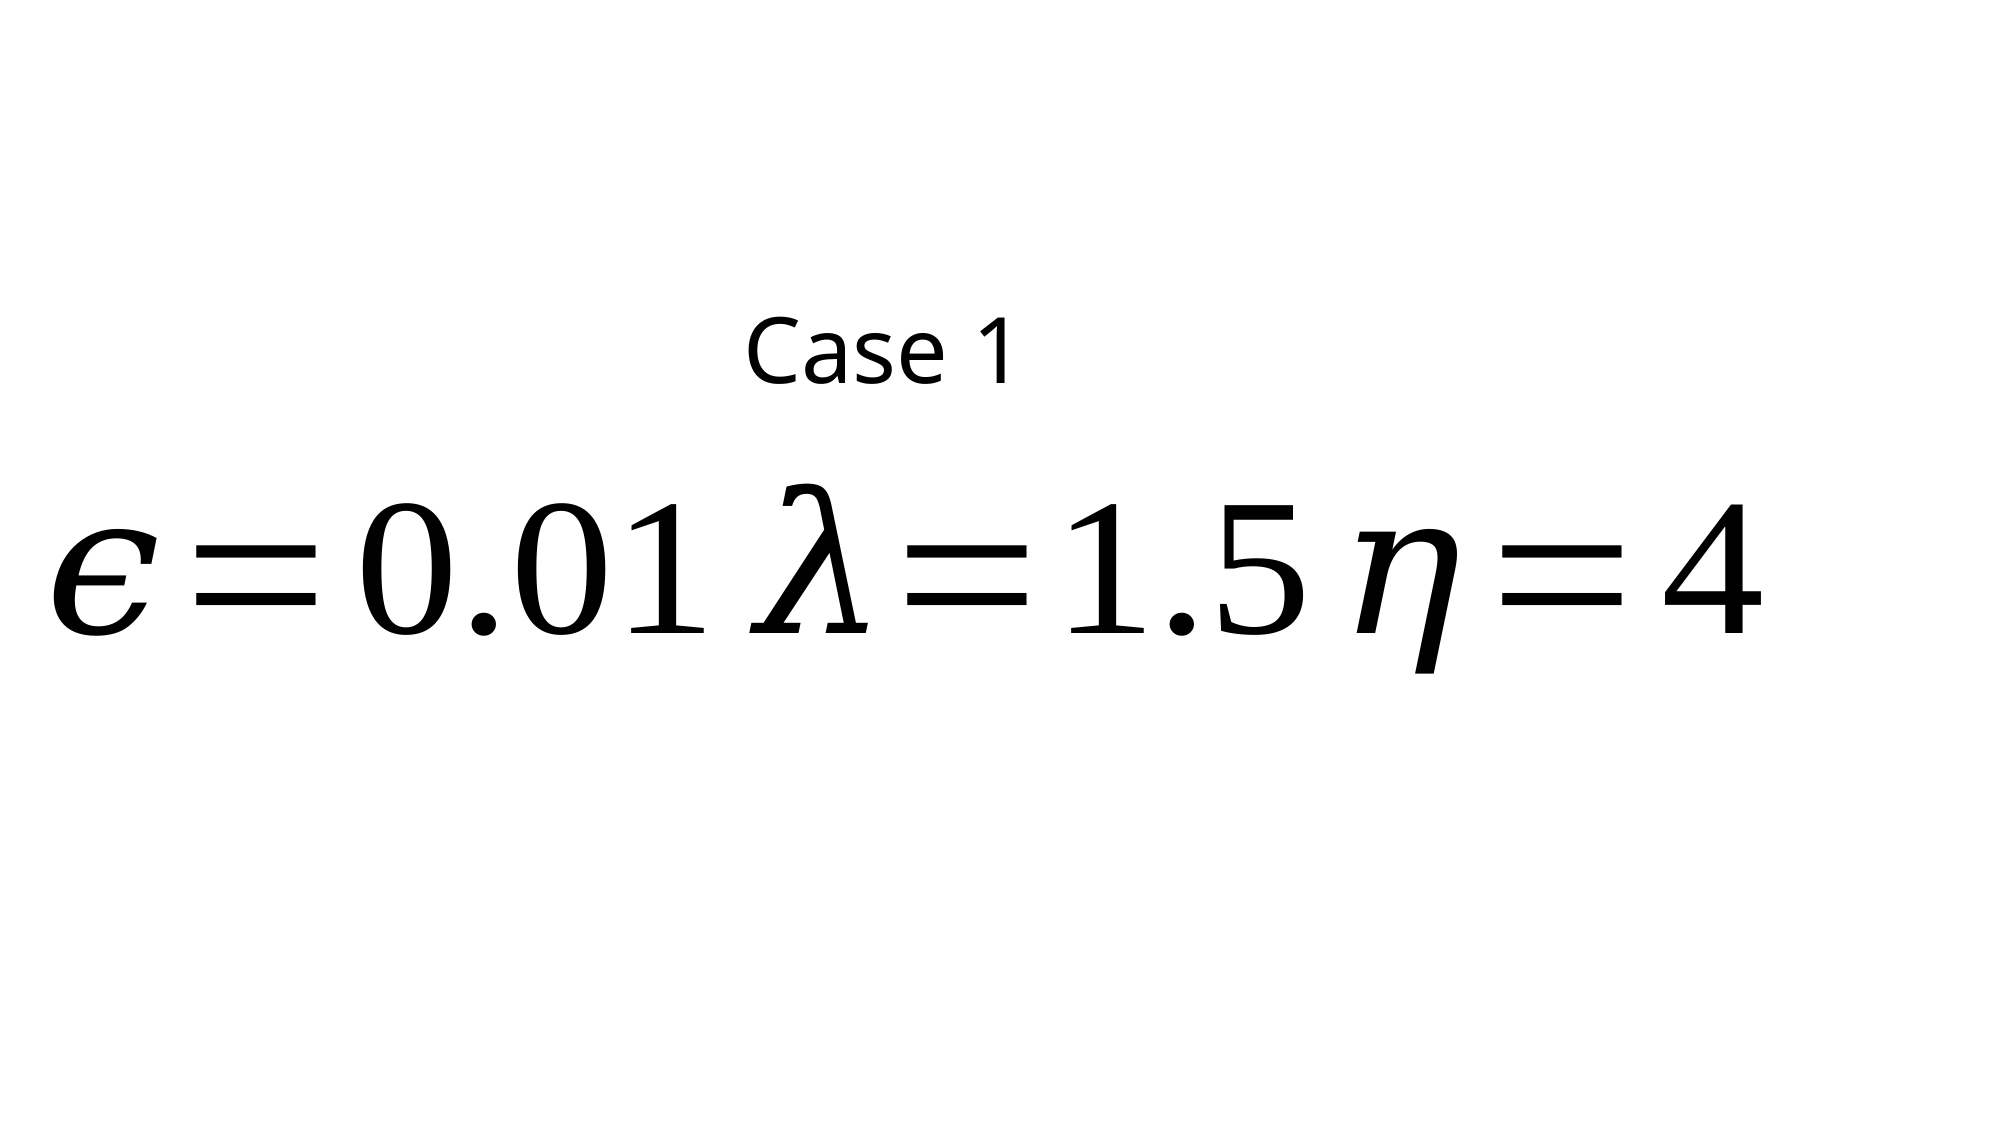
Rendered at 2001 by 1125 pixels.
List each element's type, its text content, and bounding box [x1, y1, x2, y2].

title Case 1 [728, 245, 2000, 463]
